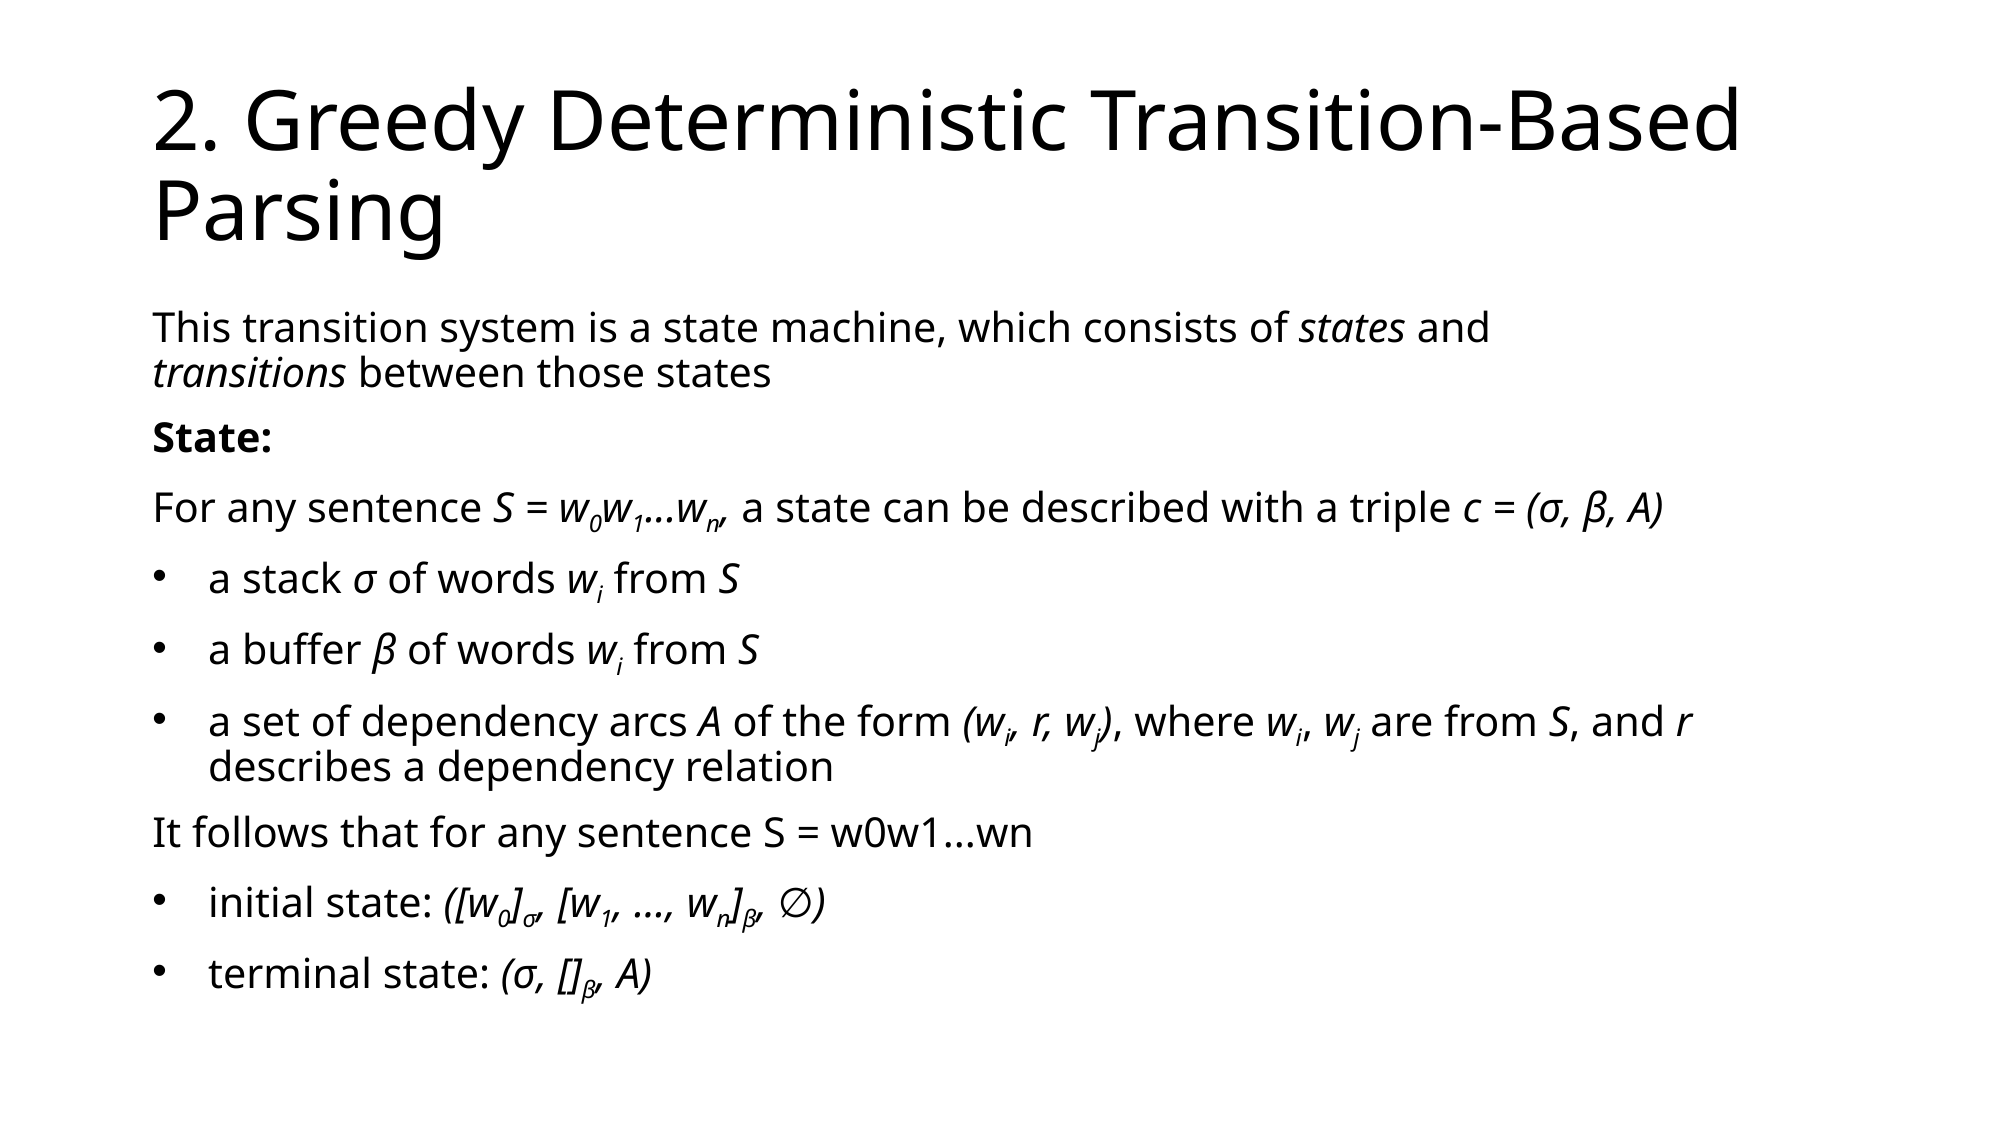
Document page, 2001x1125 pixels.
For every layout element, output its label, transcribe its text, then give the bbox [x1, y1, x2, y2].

title 2. Greedy Deterministic Transition-Based Parsing [137, 59, 1863, 278]
list This transition system is a state machine, which consists of states and transitions between those states State: For any sentence S = w0w1...wn, a state can be described with a triple c = (σ, β, A) a stack σ of words wi from S a buffer β of words wi from S a set of dependency arcs A of the form (wi, r, wj), where wi, wj are from S, and r describes a dependency relation It follows that for any sentence S = w0w1...wn initial state: ([w0]σ, [w1, ..., wn]β, ∅) terminal state: (σ, []β, A) [137, 299, 1863, 1014]
